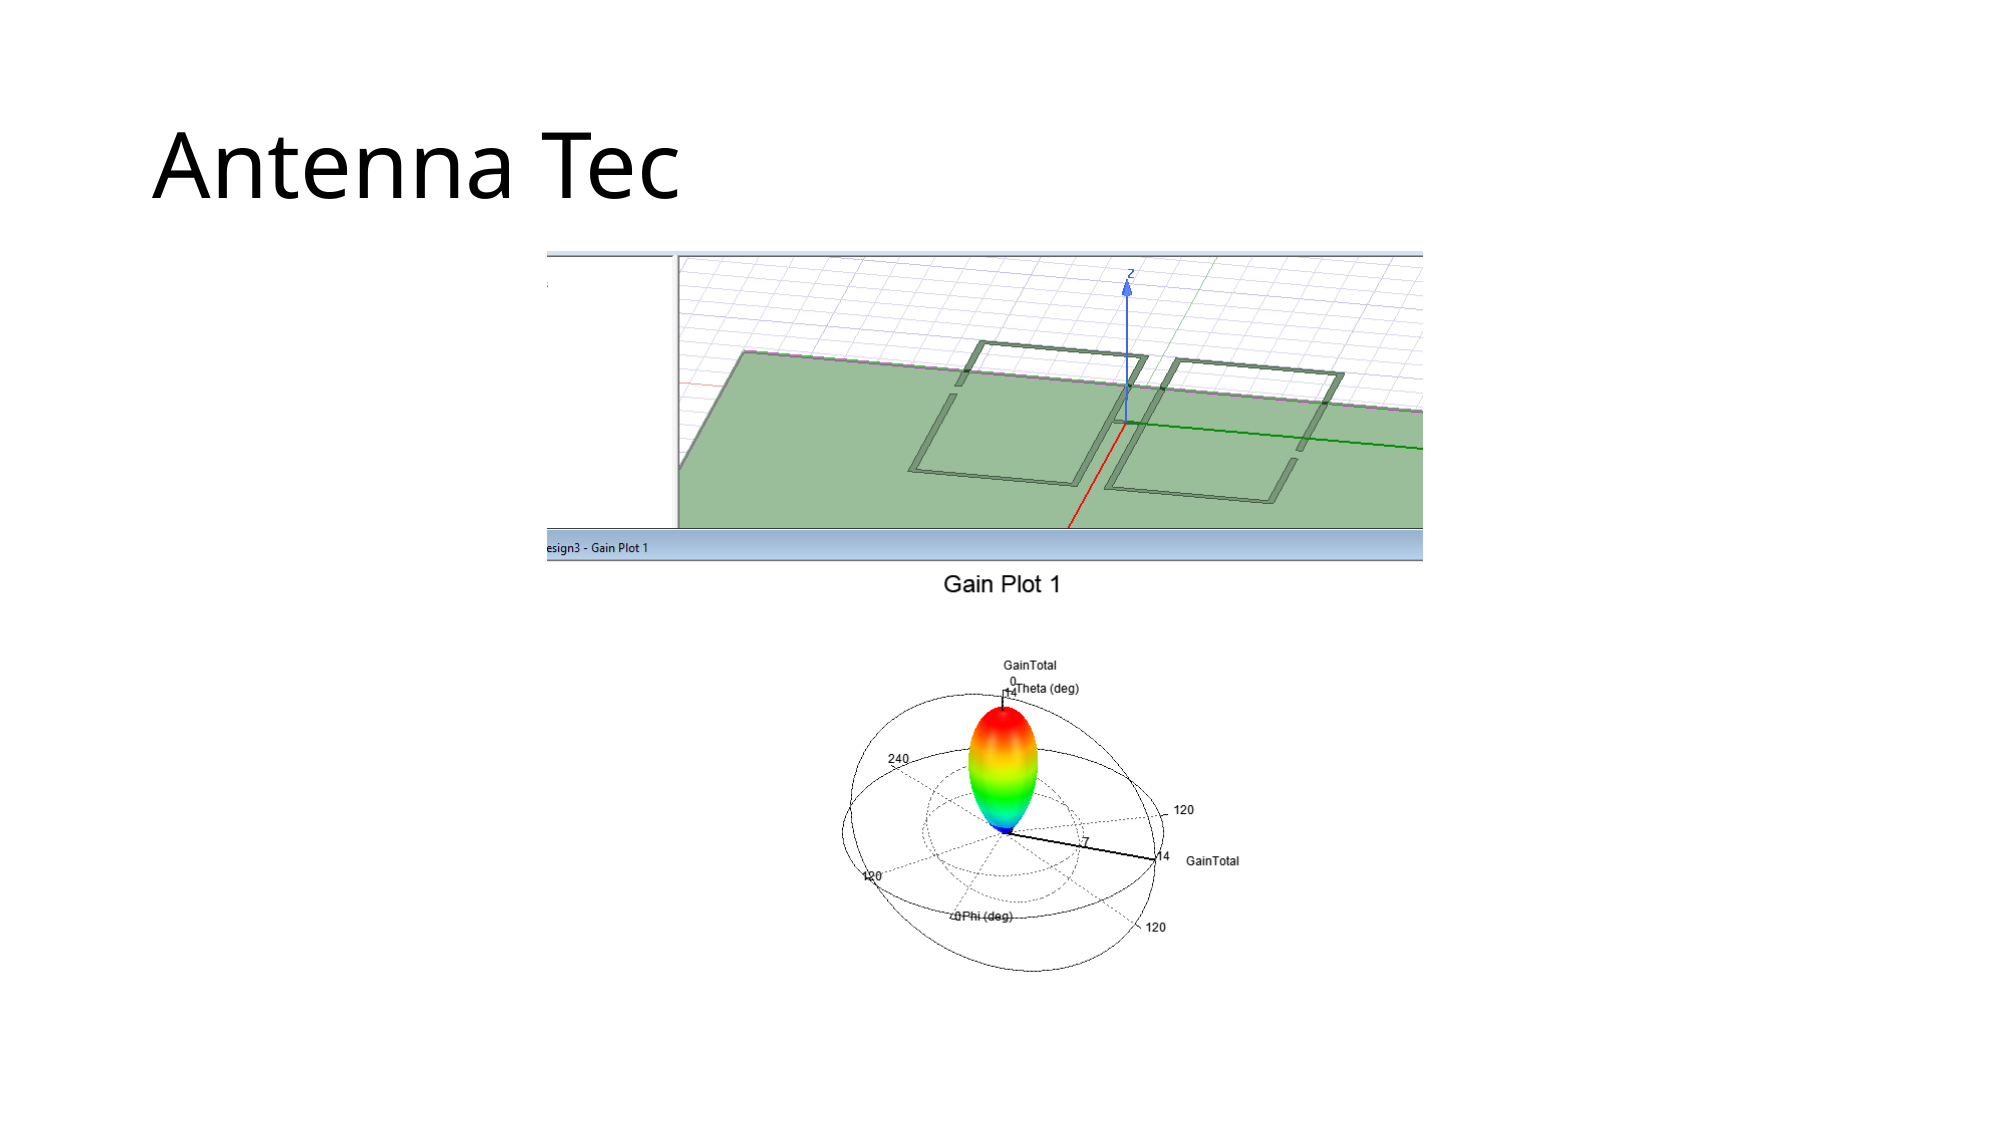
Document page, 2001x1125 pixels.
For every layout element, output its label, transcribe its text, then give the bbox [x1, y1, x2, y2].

title Antenna Tec [137, 59, 1863, 278]
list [547, 251, 1423, 1035]
